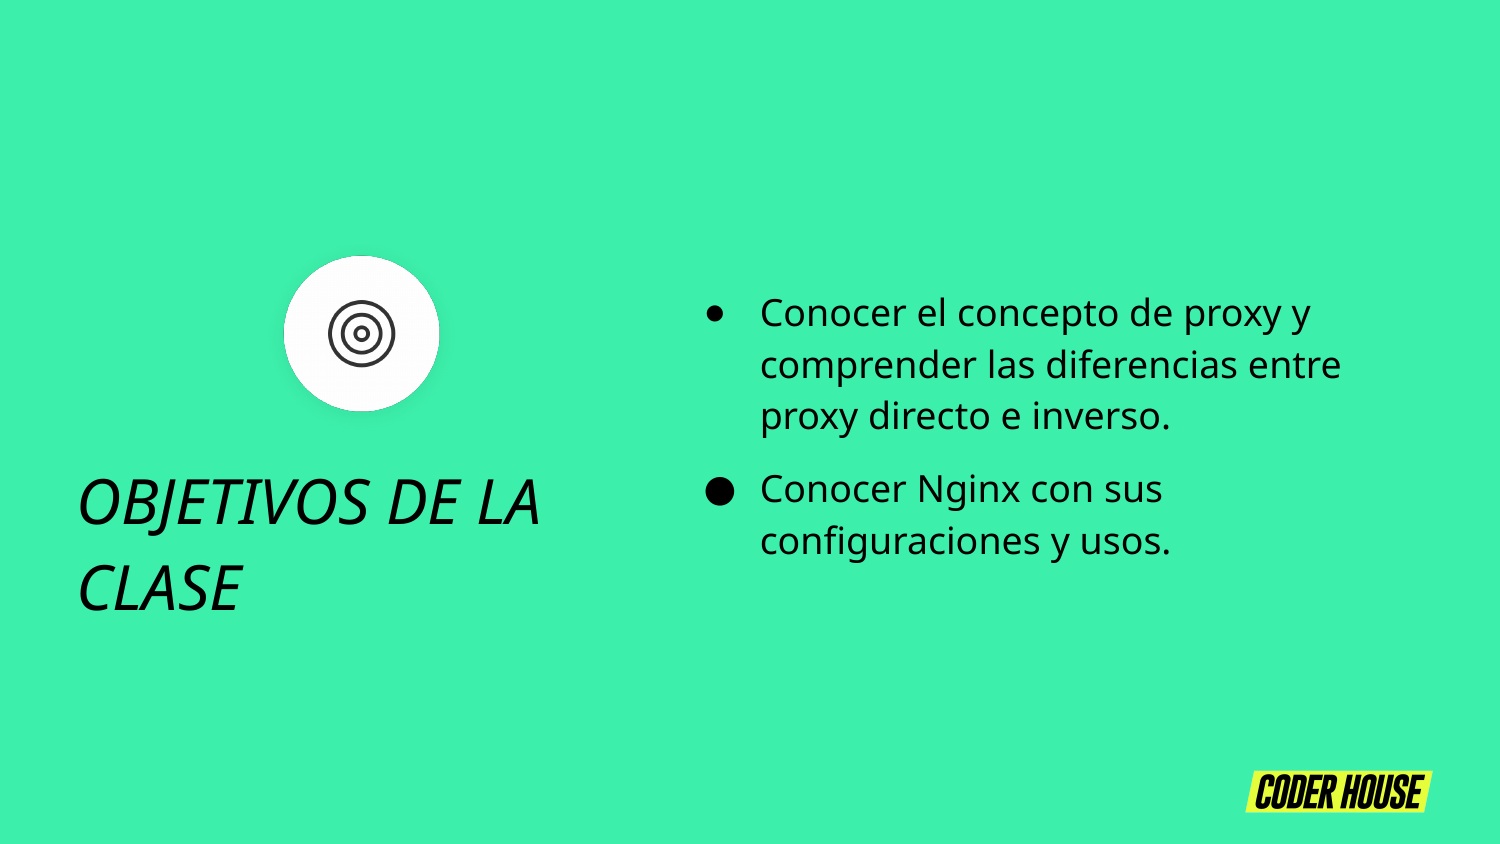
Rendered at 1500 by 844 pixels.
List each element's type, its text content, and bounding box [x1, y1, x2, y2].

text_box Conocer el concepto de proxy y comprender las diferencias entre proxy directo e inverso. Conocer Nginx con sus configuraciones y usos. [669, 243, 1422, 600]
text_box OBJETIVOS DE LA CLASE [61, 435, 658, 598]
picture [264, 235, 460, 431]
picture [1241, 764, 1437, 819]
